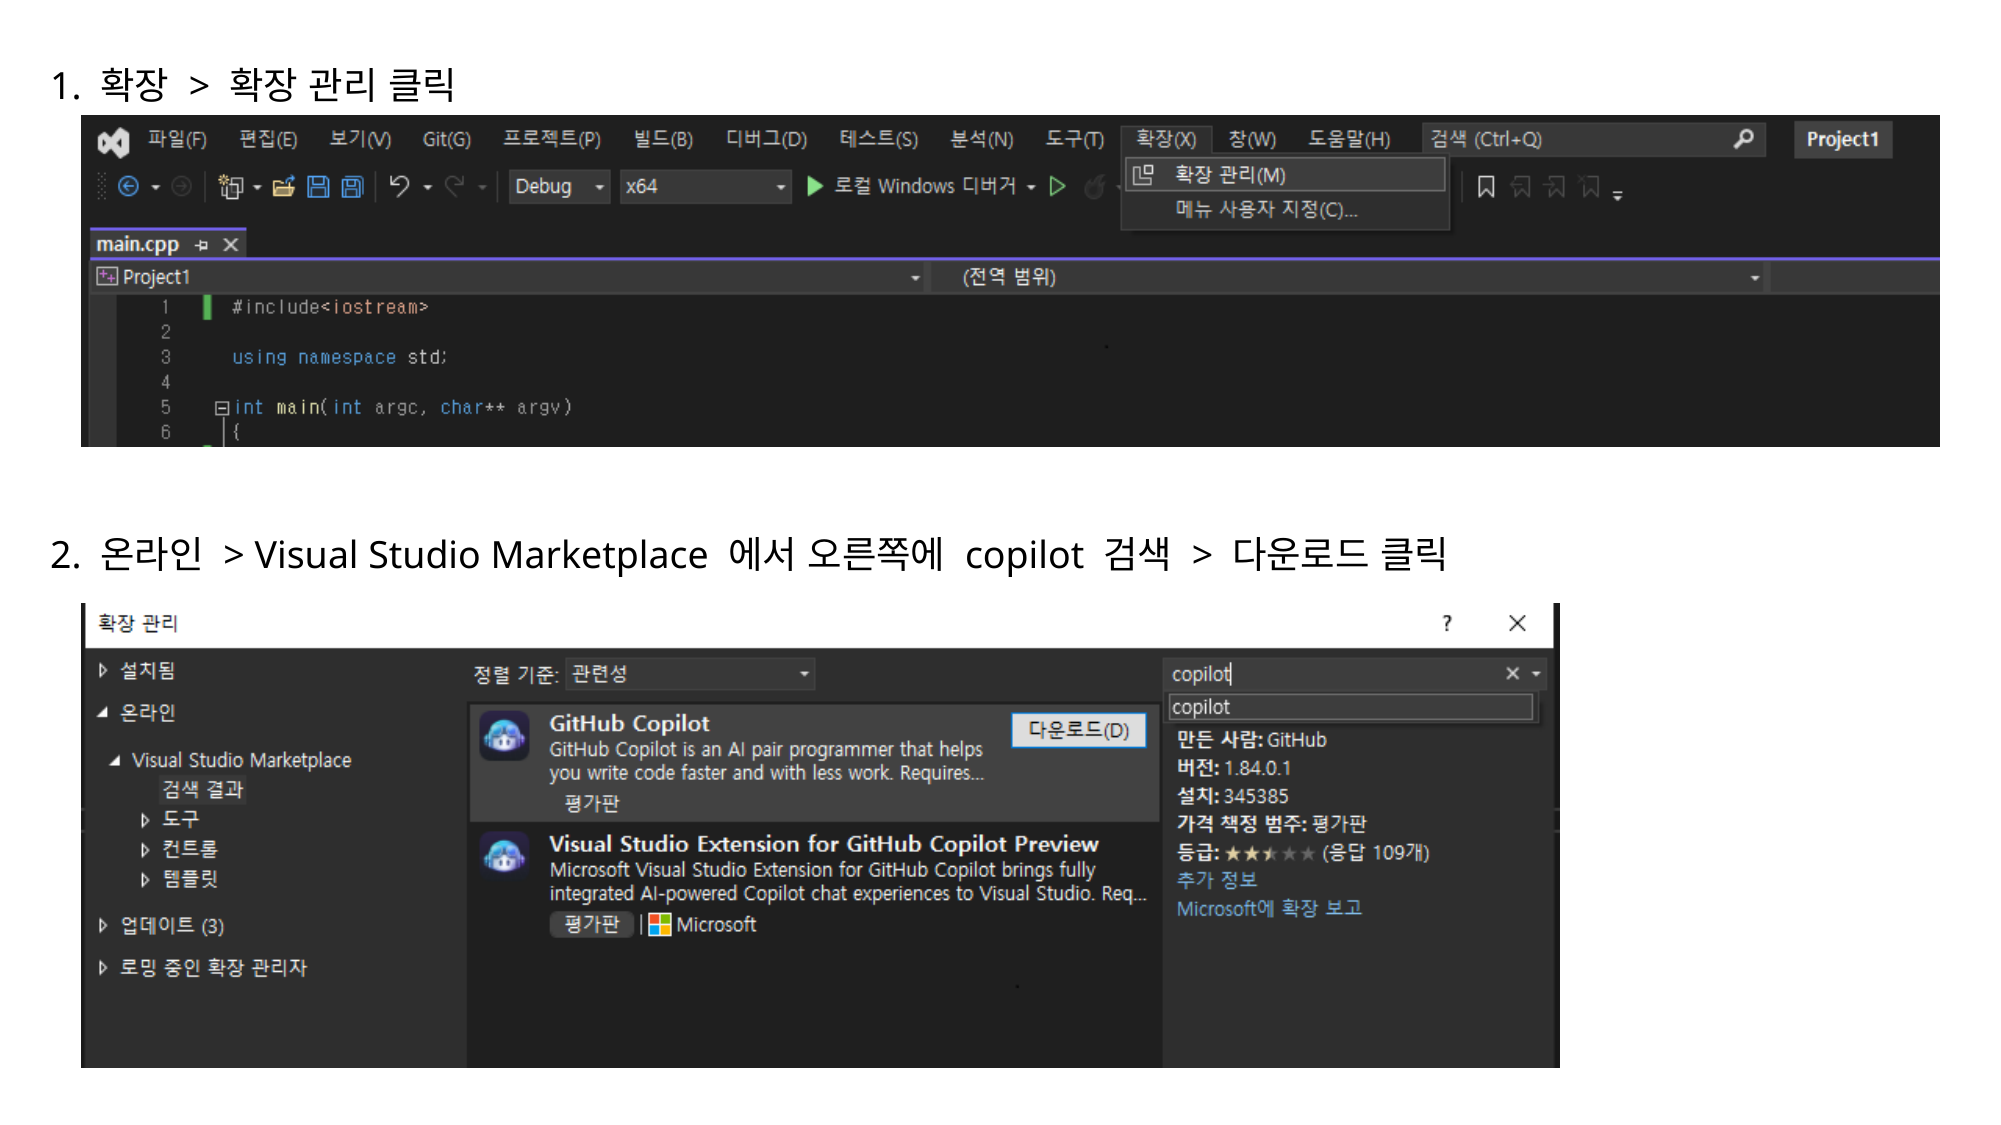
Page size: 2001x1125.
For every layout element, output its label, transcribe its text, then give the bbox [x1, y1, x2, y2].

text_box 1. 확장 > 확장 관리 클릭 [35, 54, 565, 115]
picture [81, 115, 1940, 447]
text_box 2. 온라인 > Visual Studio Marketplace 에서 오른쪽에 copilot 검색 > 다운로드 클릭 [35, 523, 1656, 584]
picture [81, 603, 1560, 1068]
